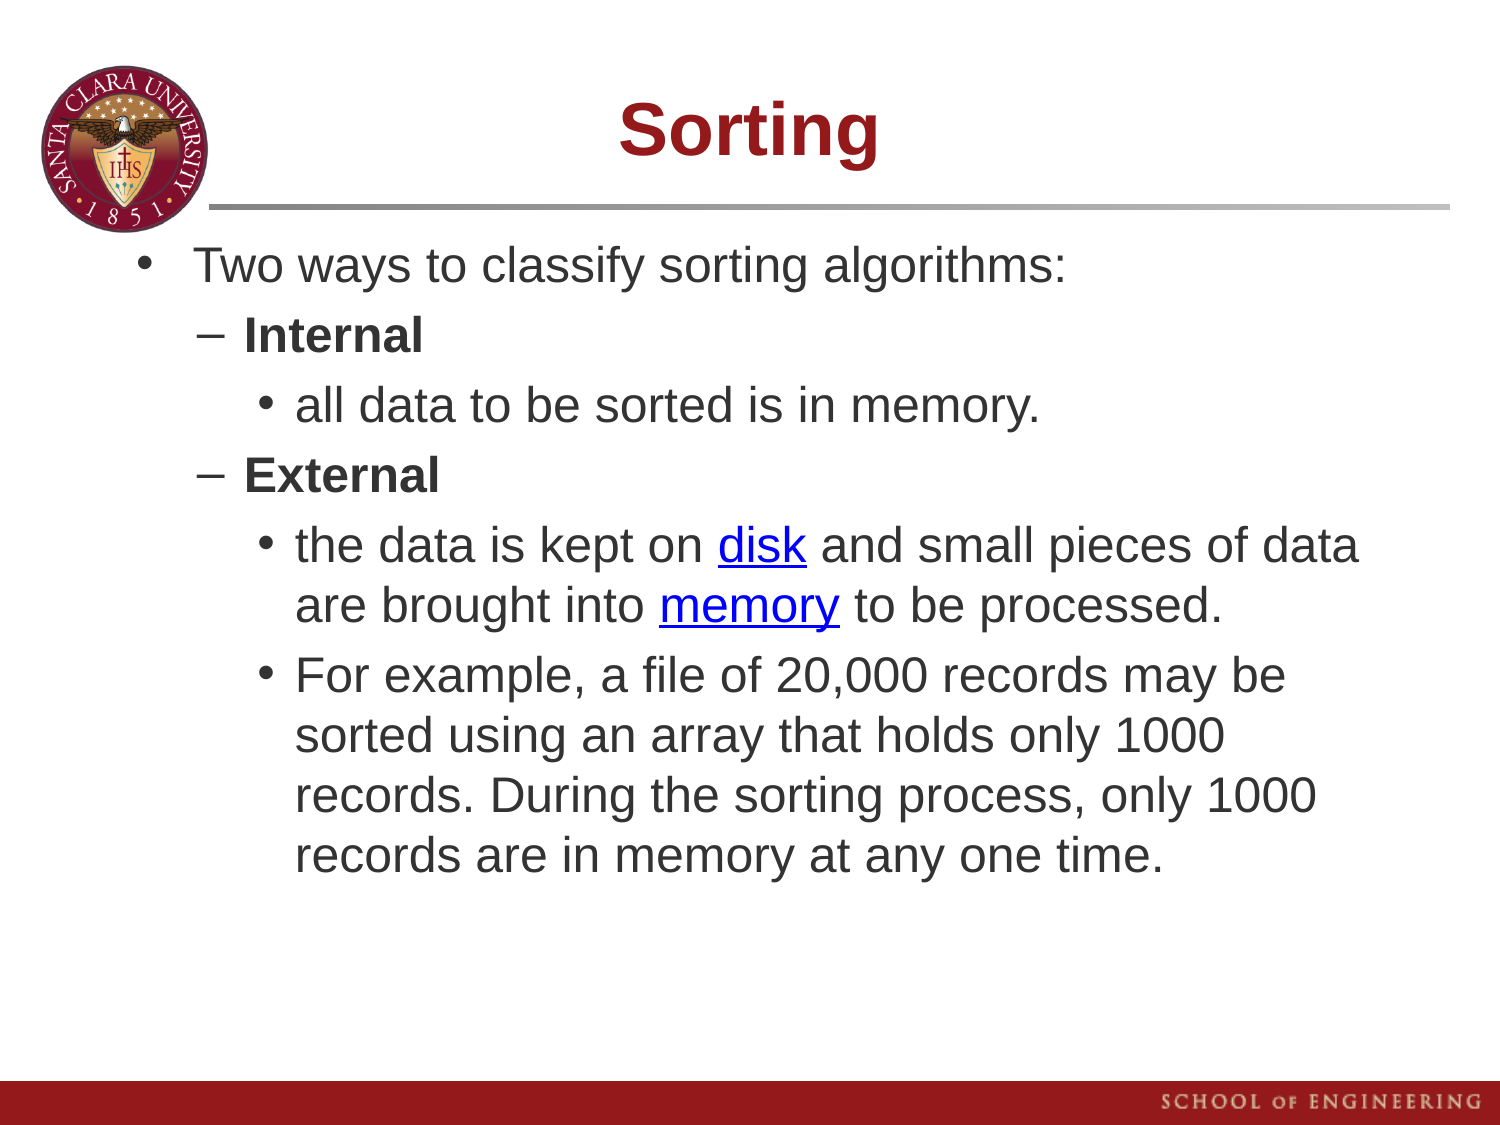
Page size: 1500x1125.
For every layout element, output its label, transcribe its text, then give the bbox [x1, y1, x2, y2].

picture [37, 63, 209, 235]
list Two ways to classify sorting algorithms: Internal all data to be sorted is in memory. External the data is kept on disk and small pieces of data are brought into memory to be processed. For example, a file of 20,000 records may be sorted using an array that holds only 1000 records. During the sorting process, only 1000 records are in memory at any one time. [75, 224, 1425, 1075]
title Sorting [75, 45, 1425, 205]
picture [1149, 1091, 1489, 1115]
